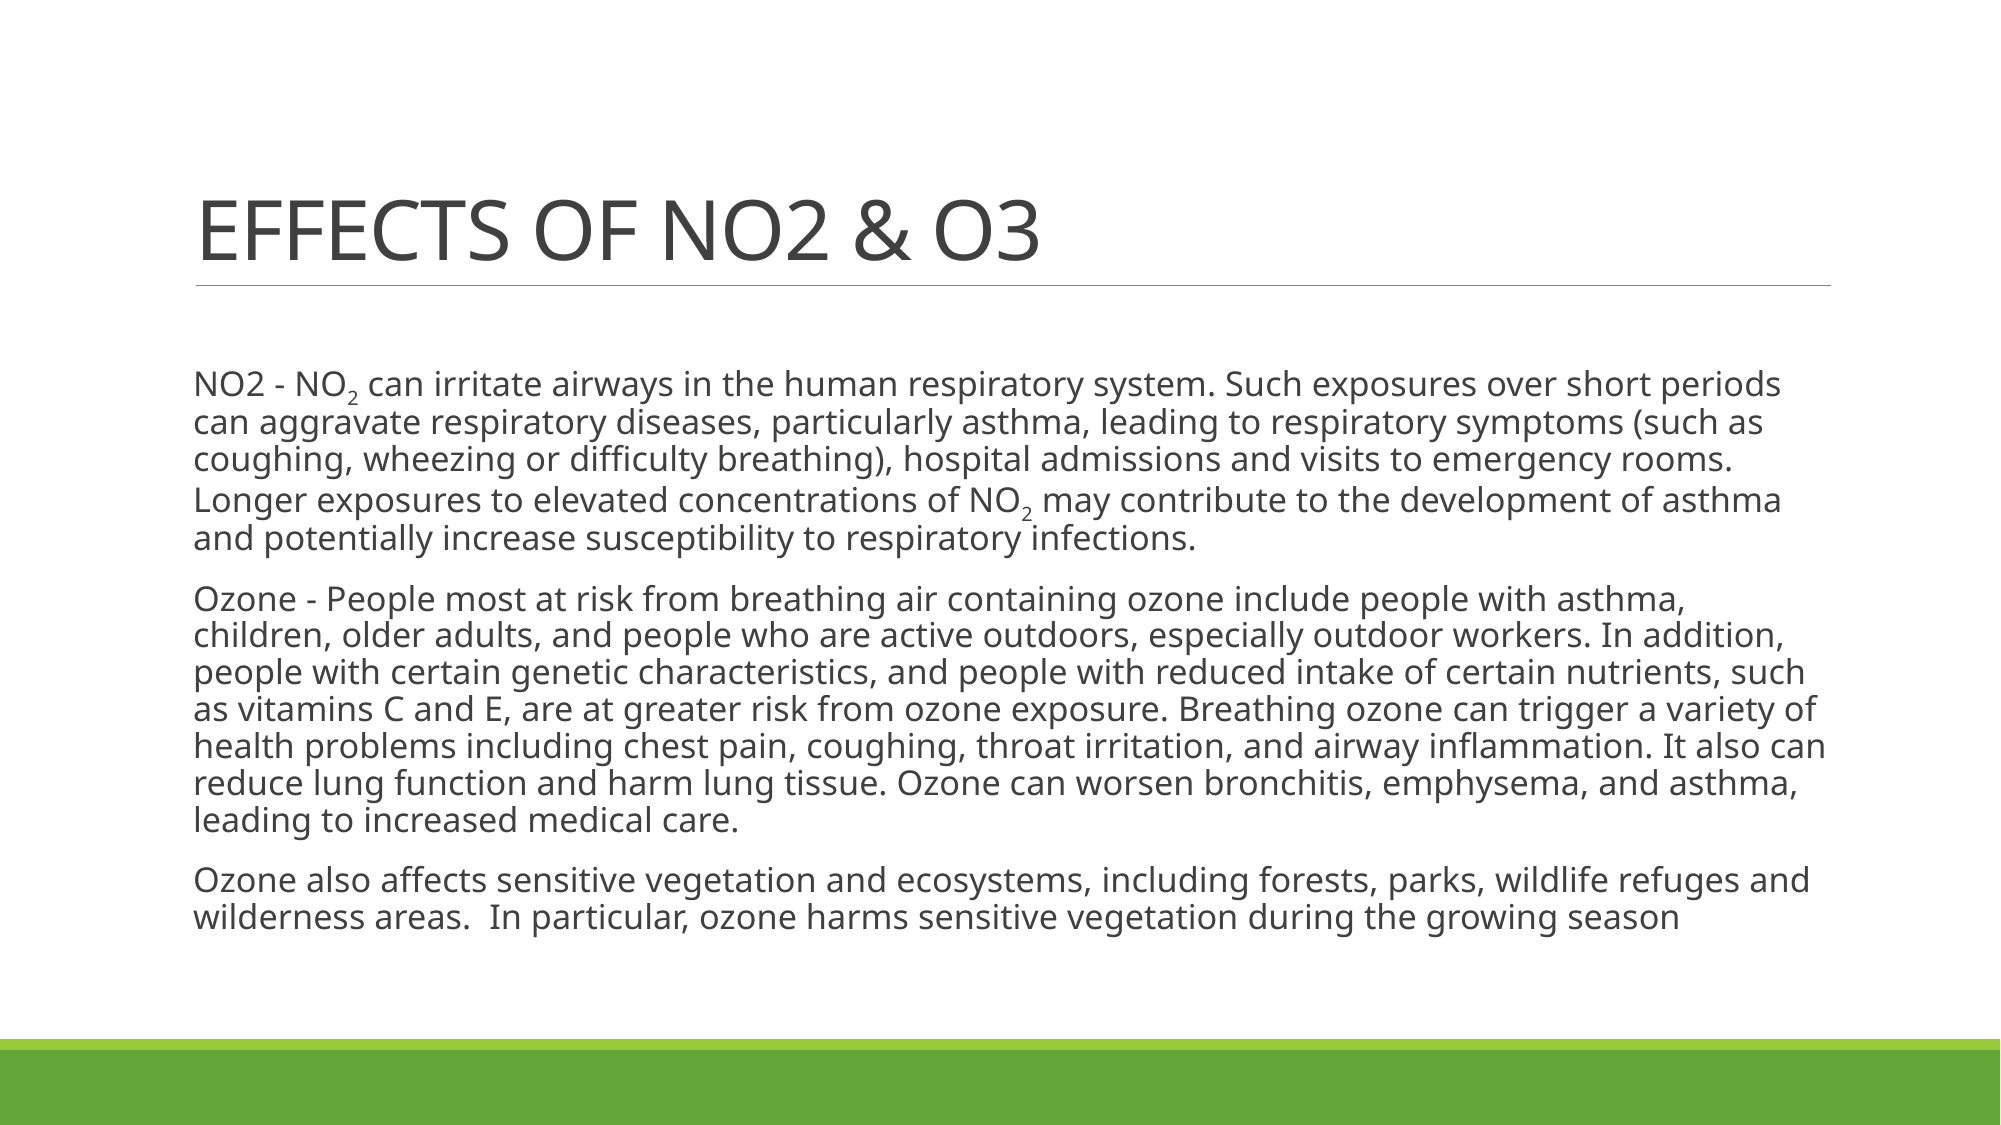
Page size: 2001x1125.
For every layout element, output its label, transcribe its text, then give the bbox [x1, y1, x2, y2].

title EFFECTS OF NO2 & O3 [180, 47, 1830, 285]
list NO2 - NO2 can irritate airways in the human respiratory system. Such exposures over short periods can aggravate respiratory diseases, particularly asthma, leading to respiratory symptoms (such as coughing, wheezing or difficulty breathing), hospital admissions and visits to emergency rooms. Longer exposures to elevated concentrations of NO2 may contribute to the development of asthma and potentially increase susceptibility to respiratory infections. Ozone - People most at risk from breathing air containing ozone include people with asthma, children, older adults, and people who are active outdoors, especially outdoor workers. In addition, people with certain genetic characteristics, and people with reduced intake of certain nutrients, such as vitamins C and E, are at greater risk from ozone exposure. Breathing ozone can trigger a variety of health problems including chest pain, coughing, throat irritation, and airway inflammation. It also can reduce lung function and harm lung tissue. Ozone can worsen bronchitis, emphysema, and asthma, leading to increased medical care. Ozone also affects sensitive vegetation and ecosystems, including forests, parks, wildlife refuges and wilderness areas. In particular, ozone harms sensitive vegetation during the growing season [180, 355, 1830, 951]
